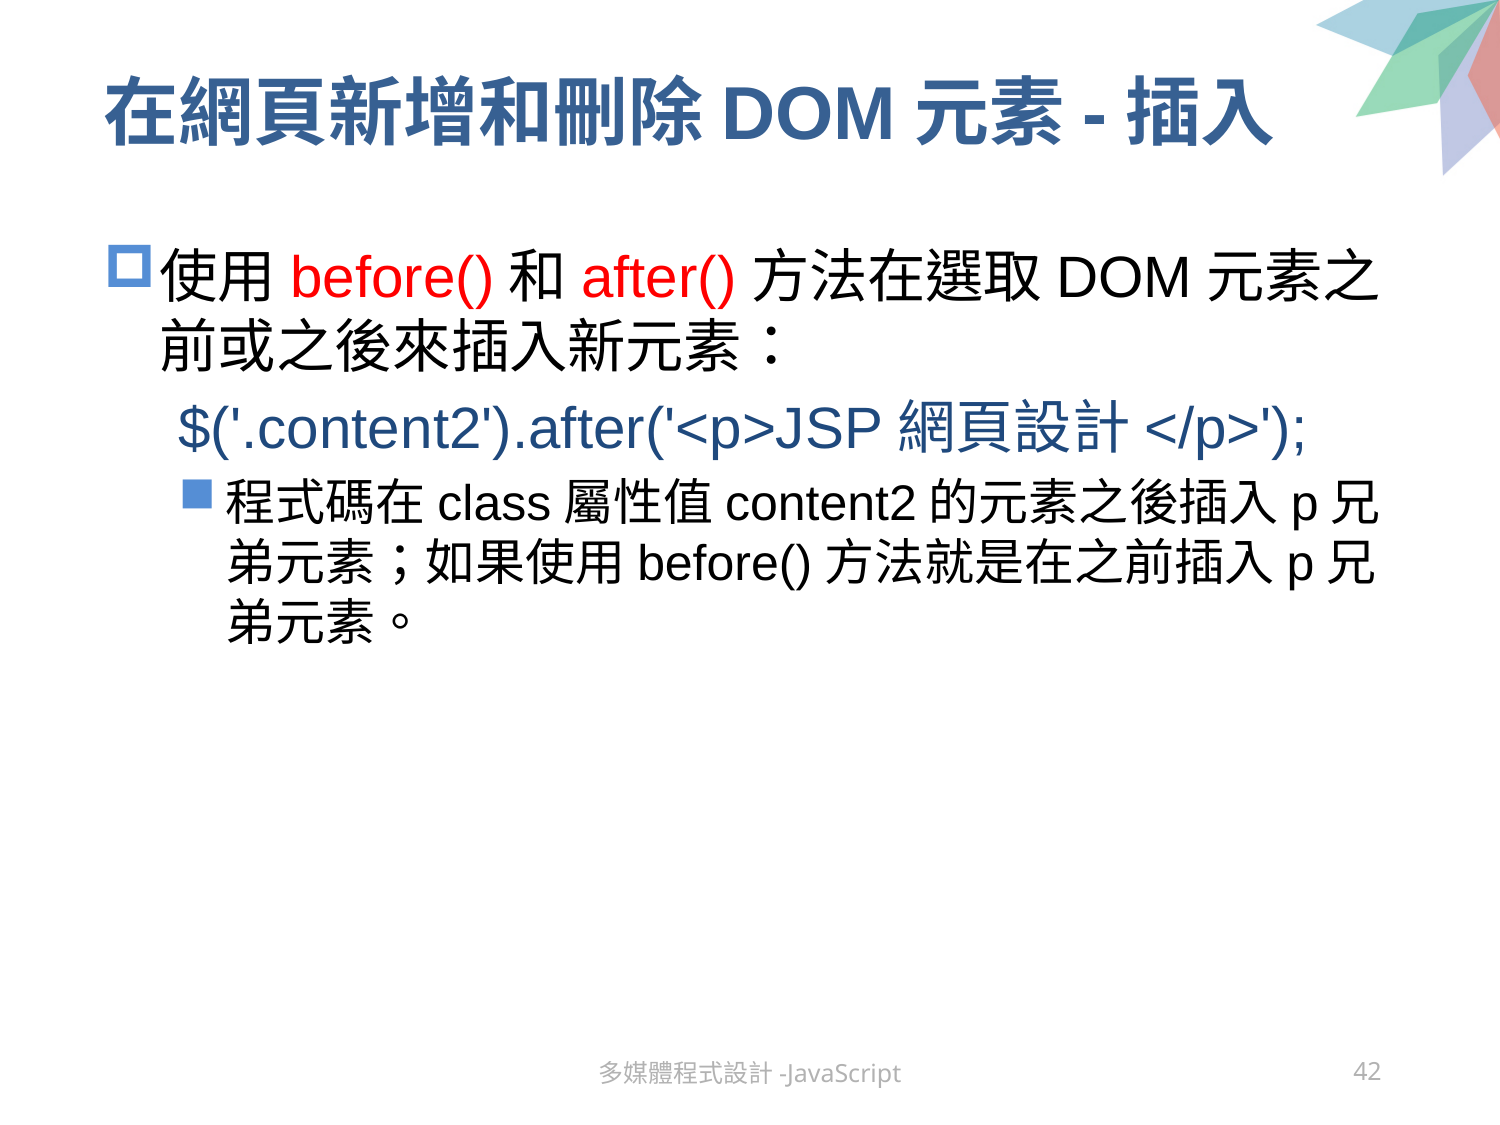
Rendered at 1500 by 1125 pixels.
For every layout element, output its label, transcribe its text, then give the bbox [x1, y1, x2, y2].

title 在網頁新增和刪除DOM元素-插入 [88, 7, 1397, 213]
slide_number 42 [1059, 1042, 1397, 1103]
picture [0, 0, 1500, 1125]
footer 多媒體程式設計-JavaScript [496, 1042, 1004, 1103]
list 使用before()和after()方法在選取DOM元素之前或之後來插入新元素： $('.content2').after('<p>JSP網頁設計</p>'); 程式碼在class屬性值content2的元素之後插入p兄弟元素；如果使用before()方法就是在之前插入p兄弟元素。 [88, 231, 1397, 1024]
